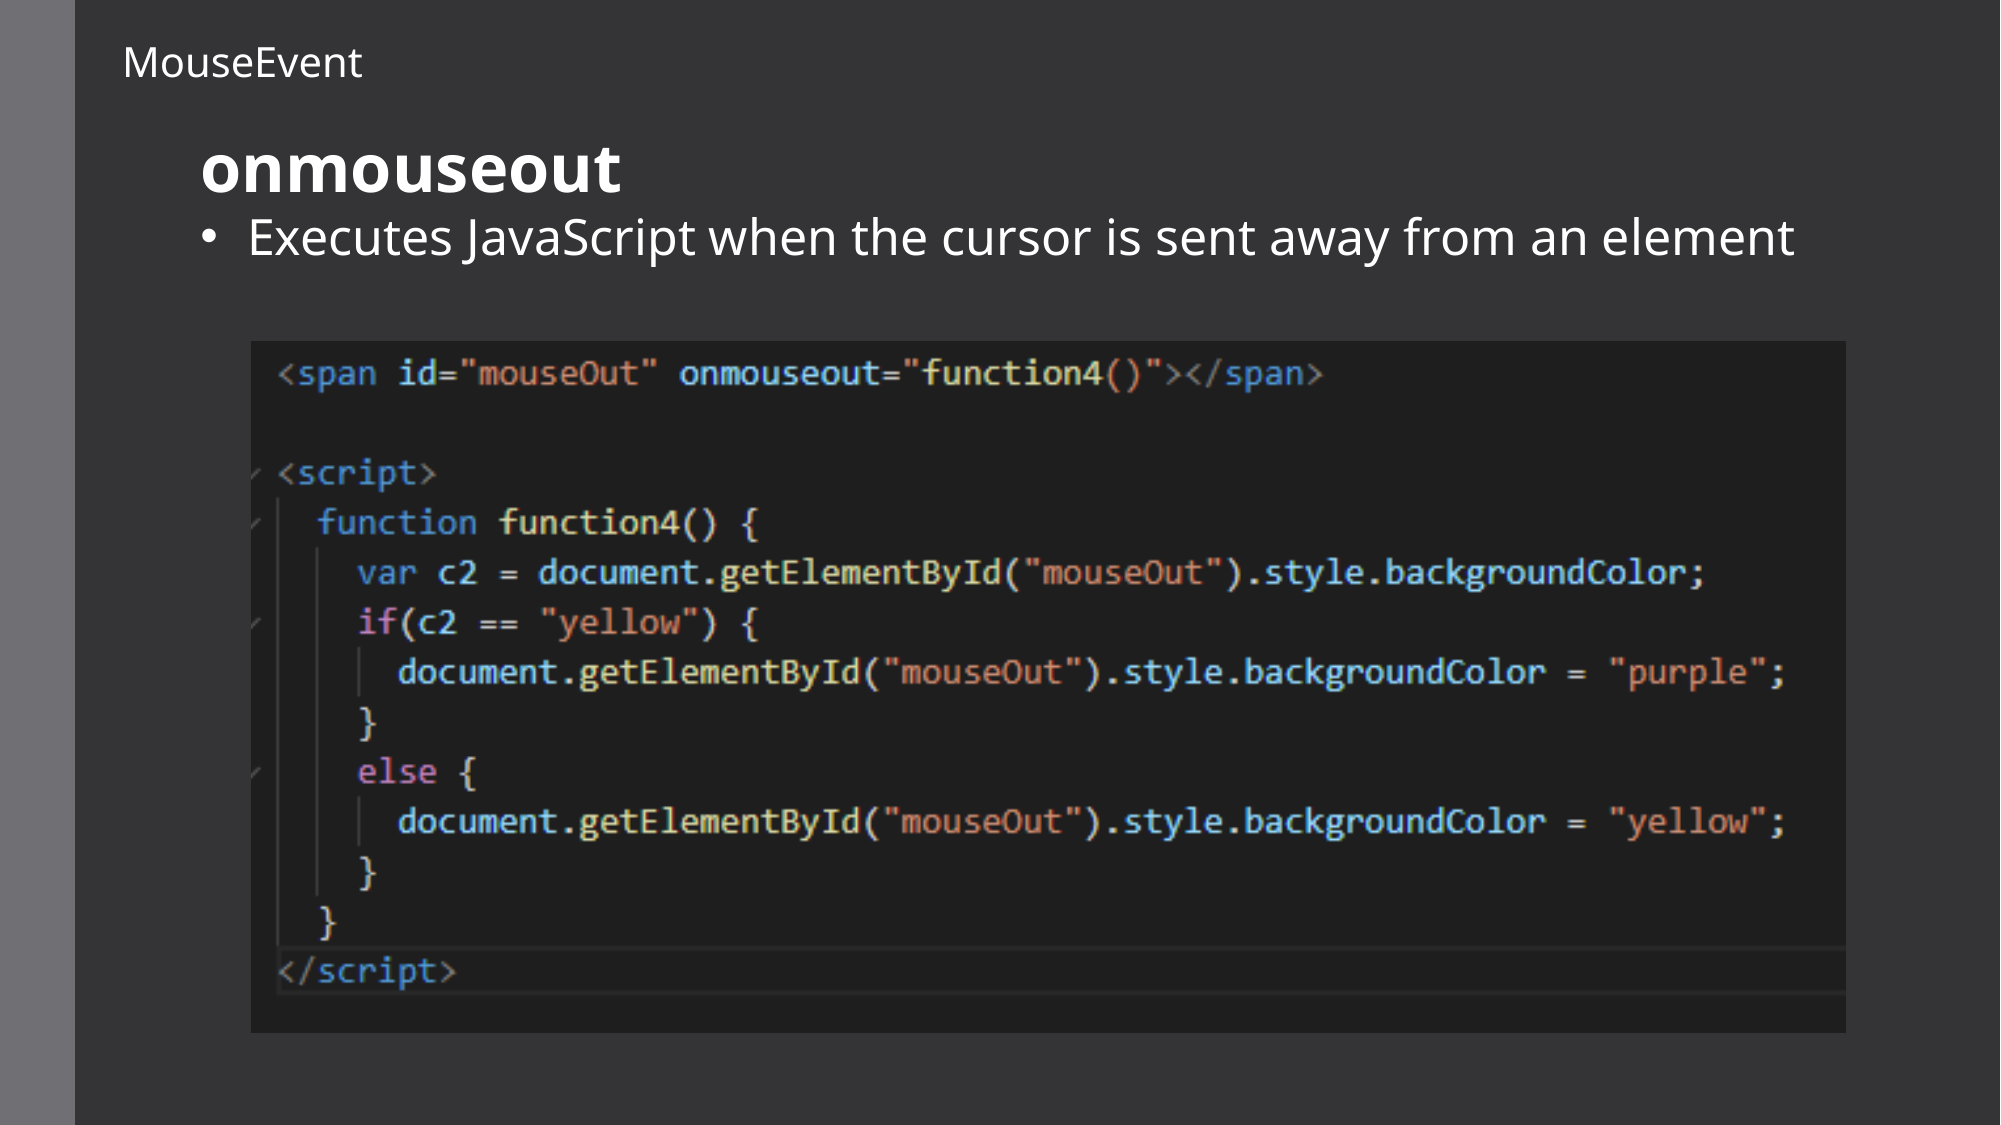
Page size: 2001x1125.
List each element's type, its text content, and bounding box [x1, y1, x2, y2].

text_box MouseEvent [107, 28, 1741, 94]
picture [251, 341, 1846, 1034]
text_box onmouseout Executes JavaScript when the cursor is sent away from an element [185, 118, 1912, 273]
